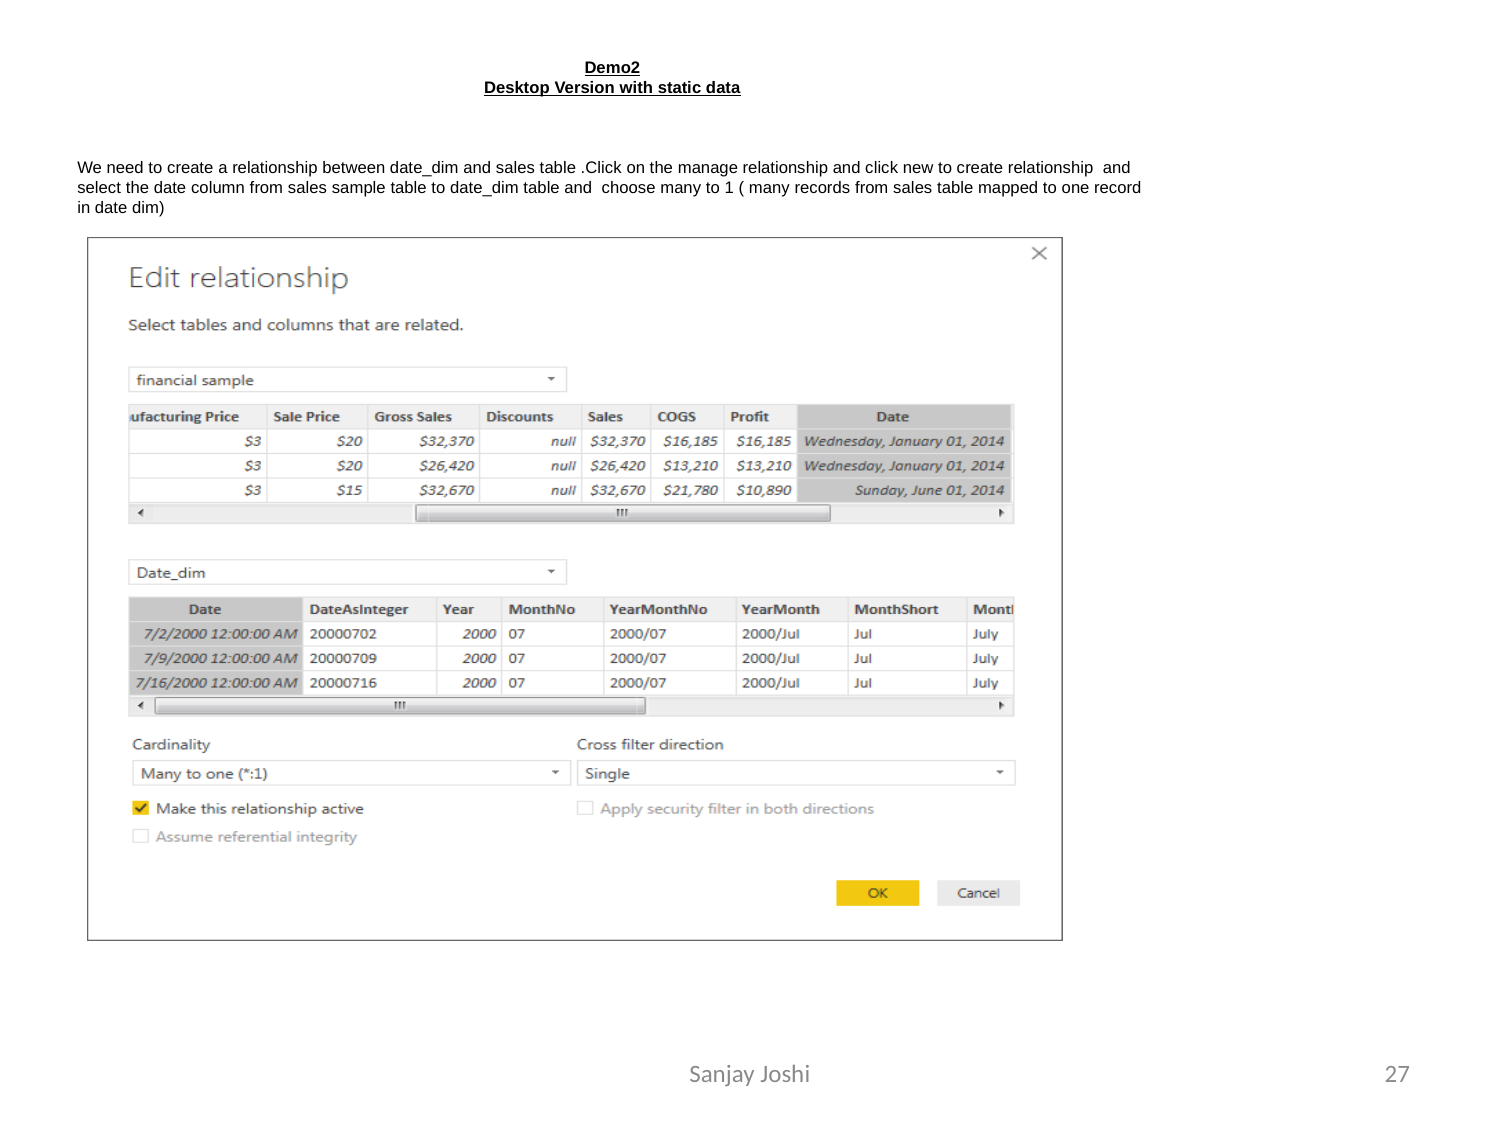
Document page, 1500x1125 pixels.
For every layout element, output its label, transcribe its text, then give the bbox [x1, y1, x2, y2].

text_box Demo2 Desktop Version with static data We need to create a relationship between date_dim and sales table .Click on the manage relationship and click new to create relationship and select the date column from sales sample table to date_dim table and choose many to 1 ( many records from sales table mapped to one record in date dim) [62, 49, 1163, 849]
slide_number 27 [1074, 1042, 1425, 1103]
footer Sanjay Joshi [512, 1042, 988, 1103]
picture [87, 237, 1063, 942]
